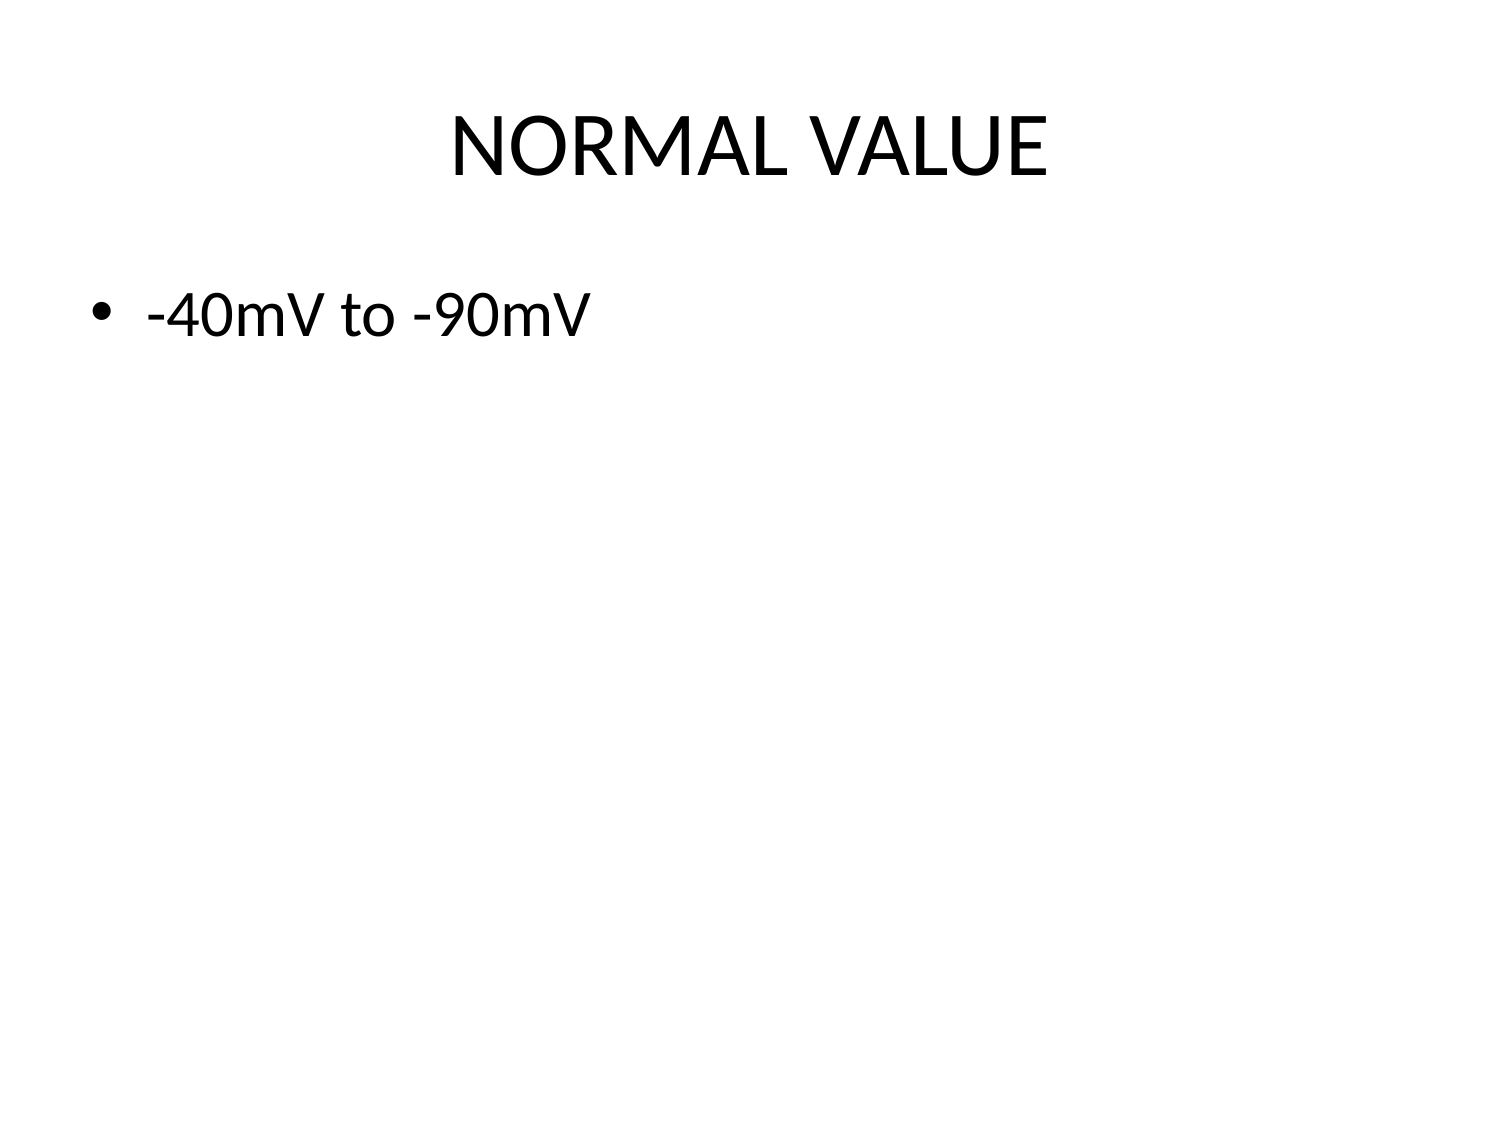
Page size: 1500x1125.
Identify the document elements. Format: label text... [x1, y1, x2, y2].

list -40mV to -90mV [75, 262, 1425, 1005]
title NORMAL VALUE [75, 45, 1425, 233]
